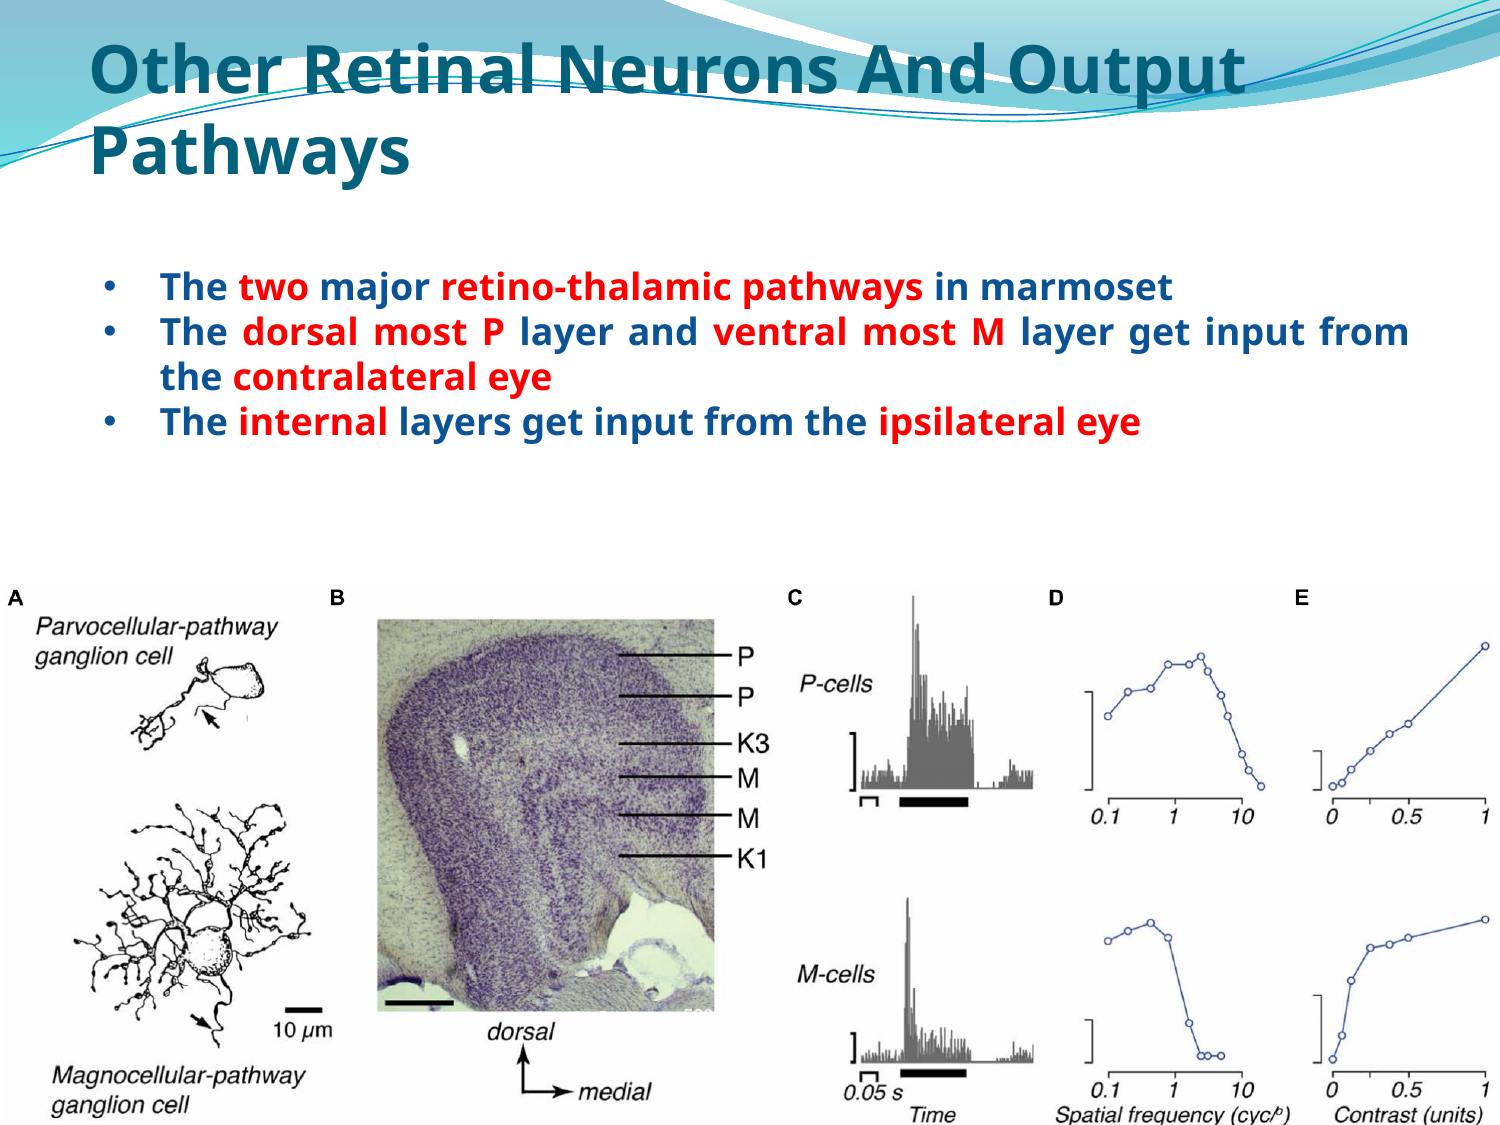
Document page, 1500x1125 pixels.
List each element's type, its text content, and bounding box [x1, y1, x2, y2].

text_box The two major retino-thalamic pathways in marmoset The dorsal most P layer and ventral most M layer get input from the contralateral eye The internal layers get input from the ipsilateral eye [88, 255, 1425, 451]
title Other Retinal Neurons And Output Pathways [88, 0, 1439, 188]
picture [0, 581, 1500, 1125]
